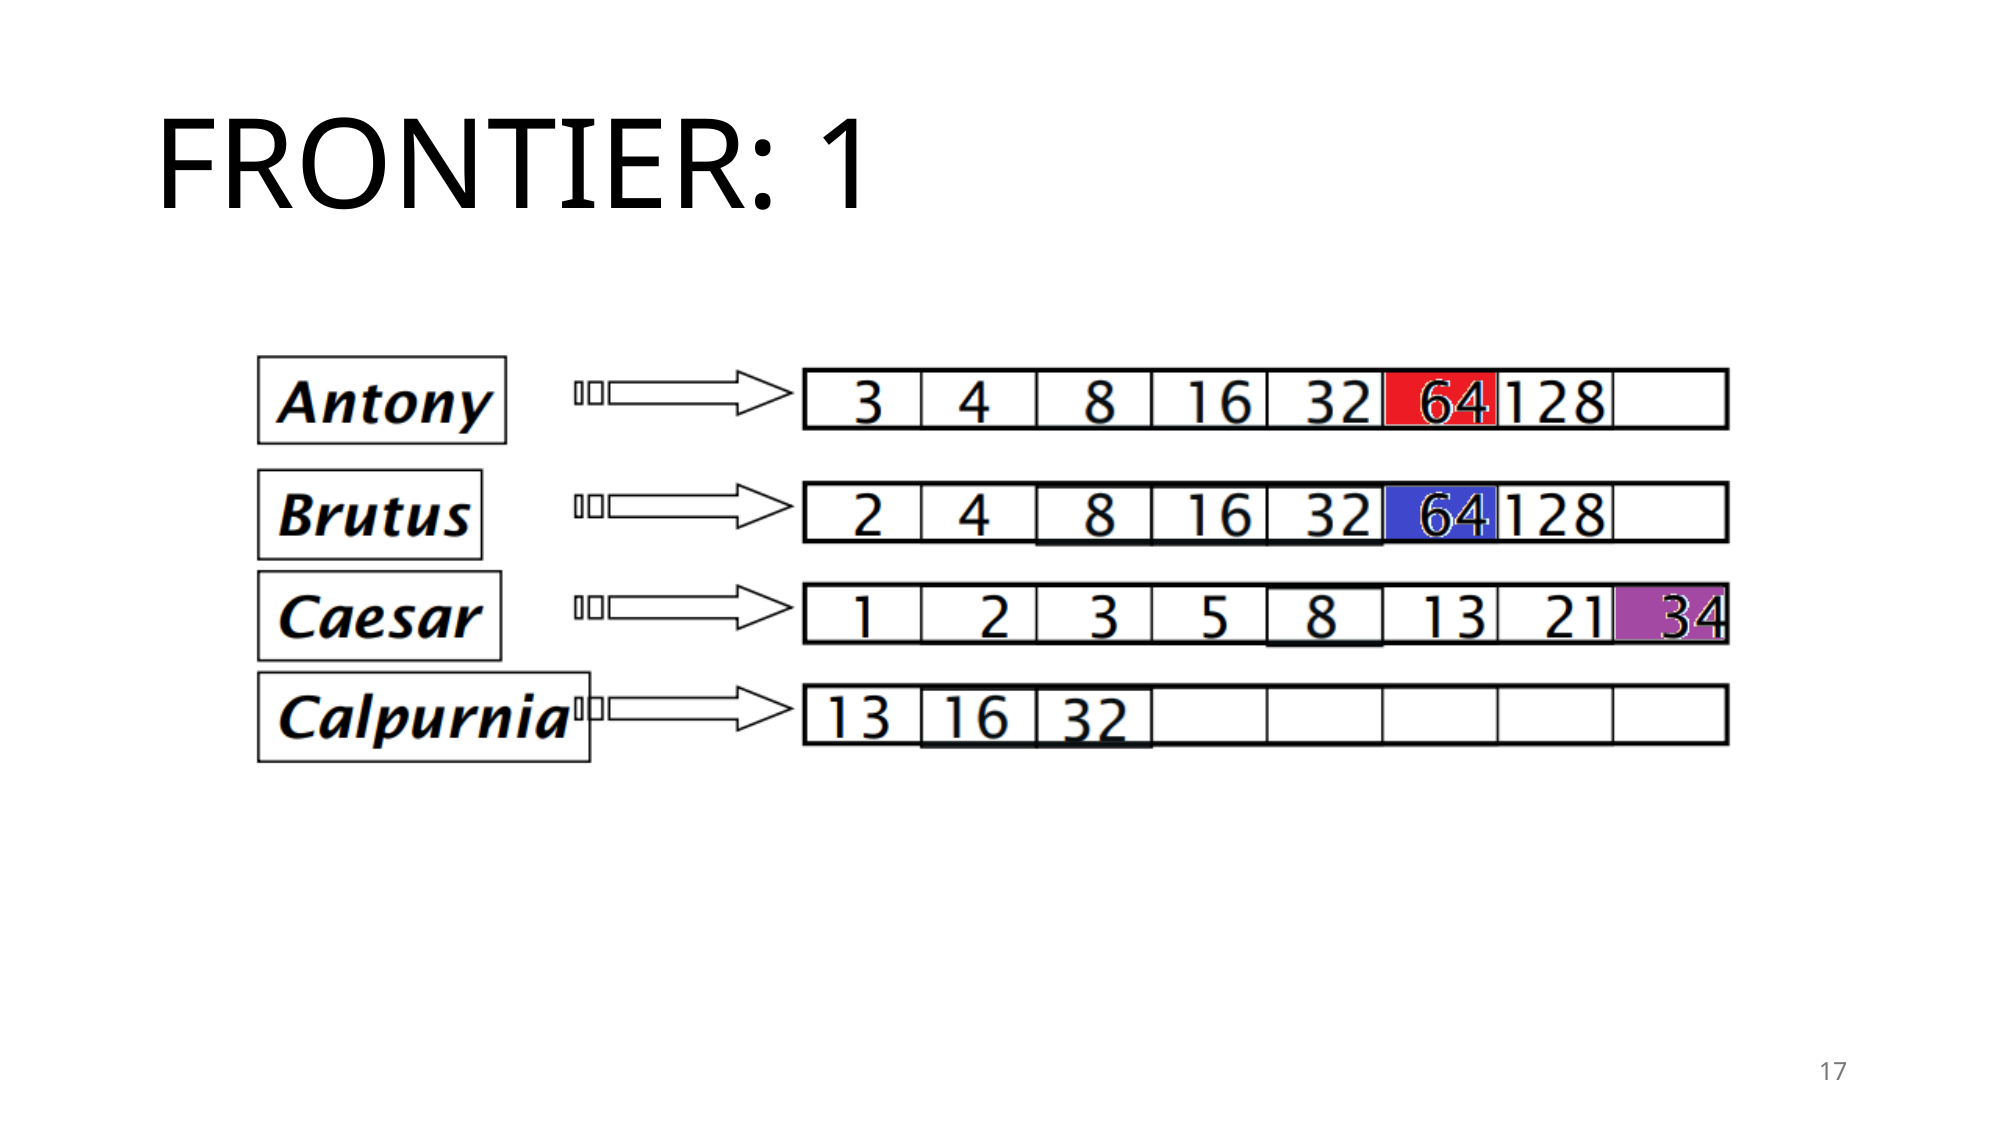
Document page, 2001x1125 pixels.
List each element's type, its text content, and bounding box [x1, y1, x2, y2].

slide_number 17 [1412, 1042, 1863, 1103]
picture [211, 296, 1788, 829]
title FRONTIER: 1 [137, 59, 1863, 278]
